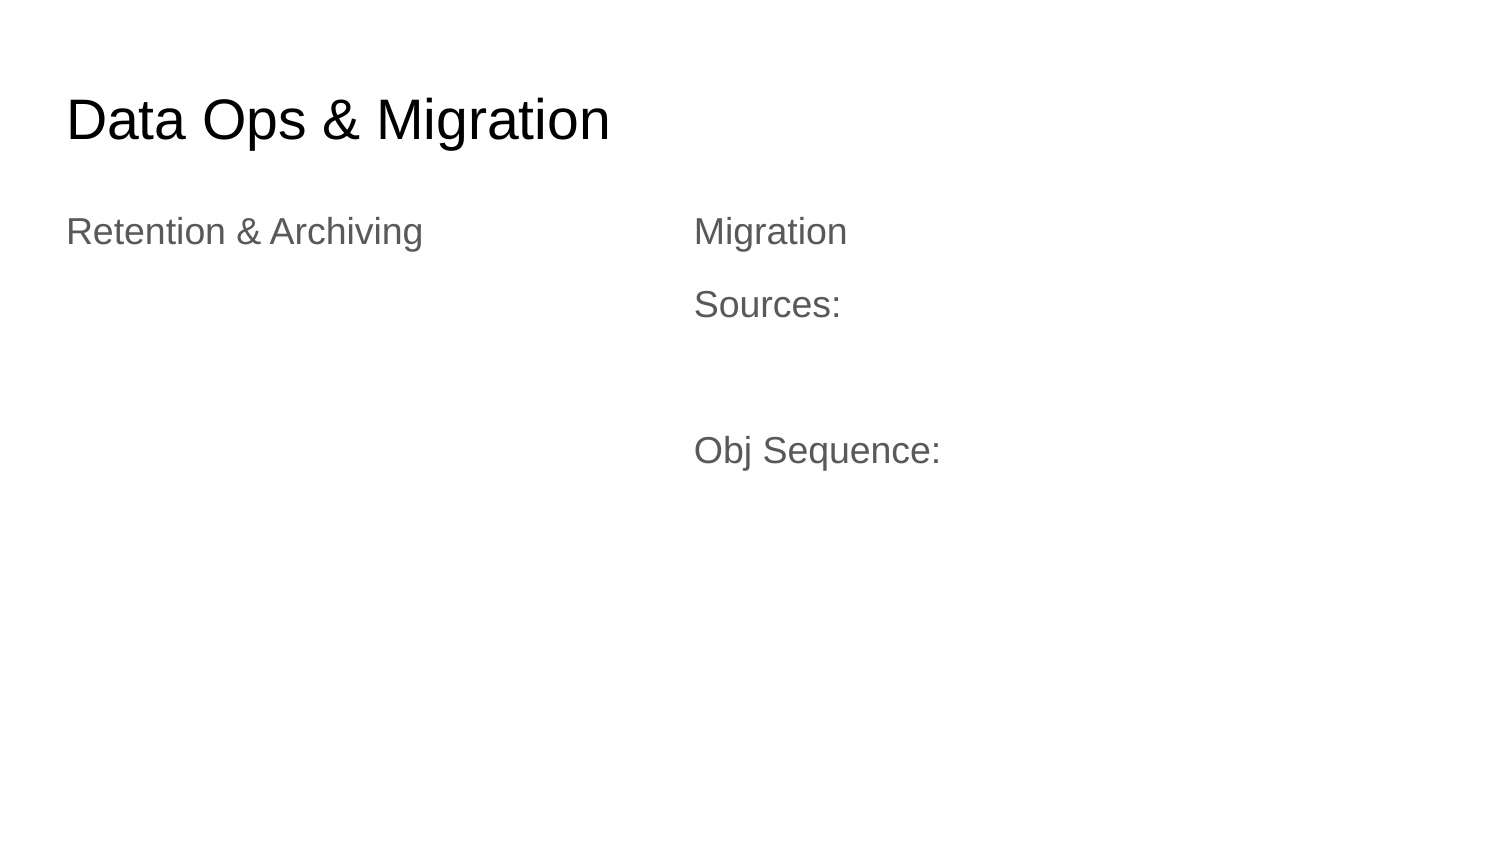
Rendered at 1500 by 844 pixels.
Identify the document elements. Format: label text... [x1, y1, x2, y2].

list Migration Sources: Obj Sequence: [678, 189, 1307, 750]
list Retention & Archiving [51, 189, 678, 750]
title Data Ops & Migration [51, 72, 1449, 167]
